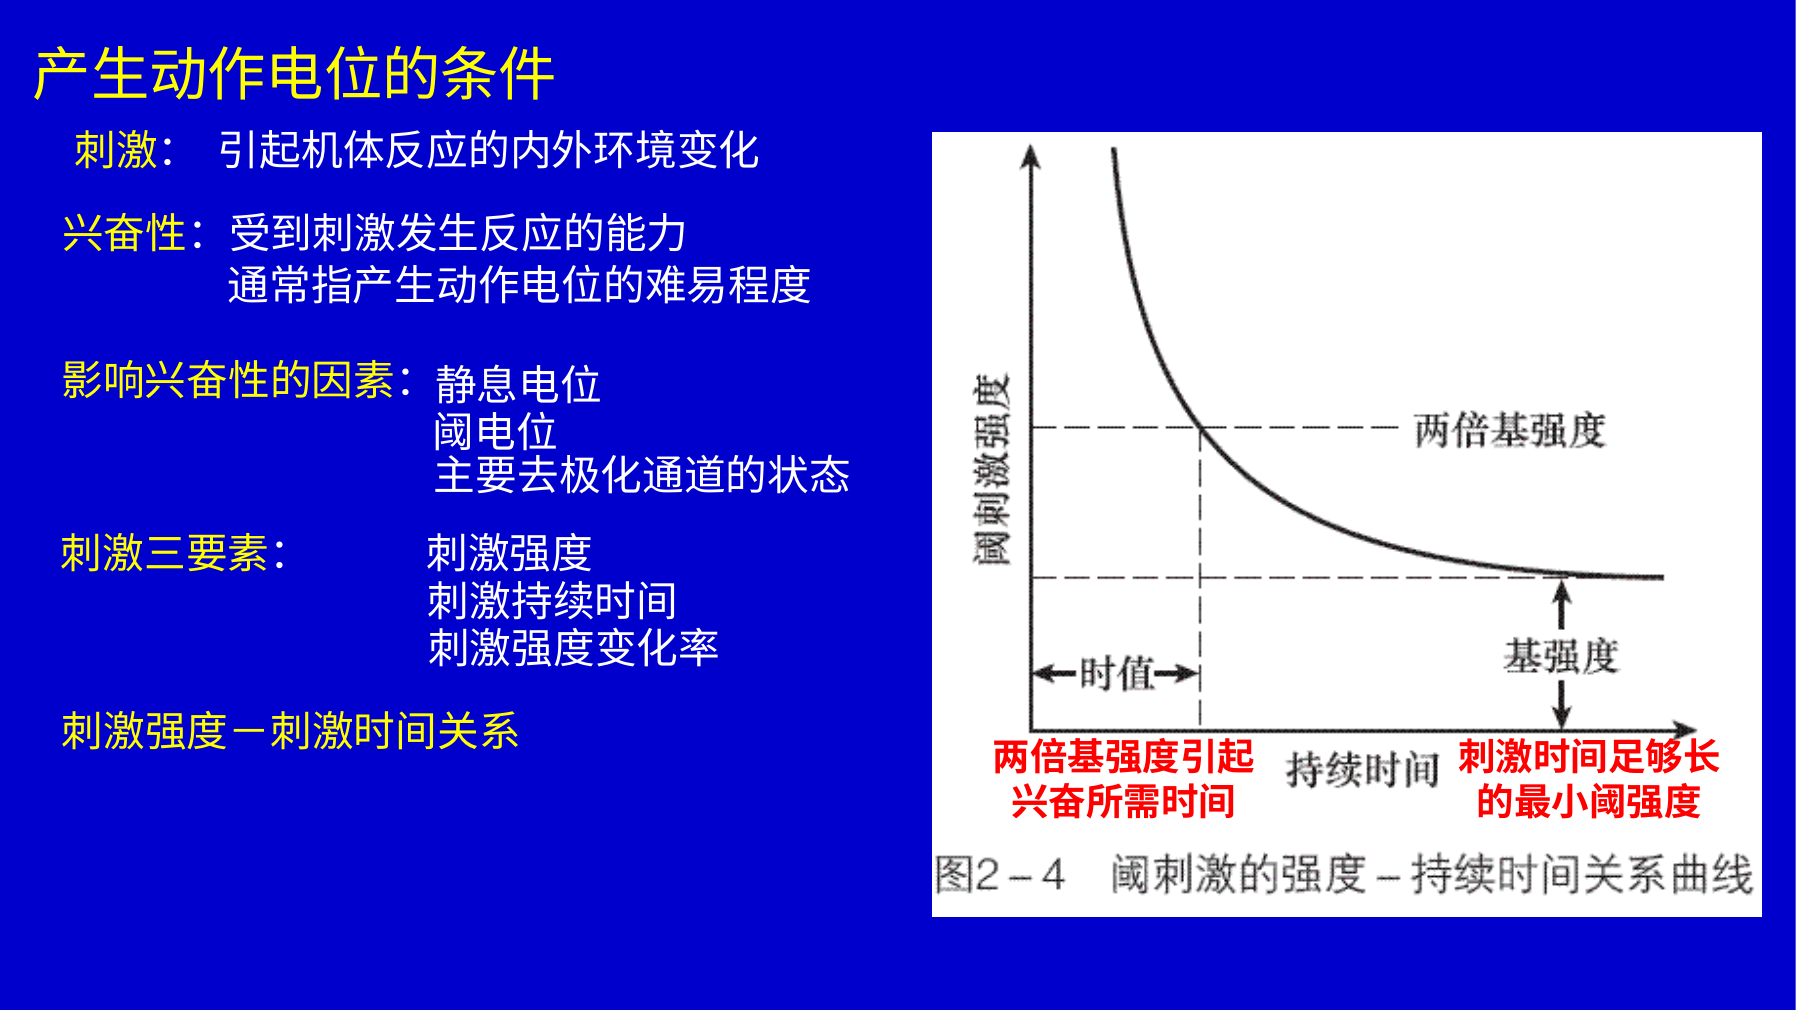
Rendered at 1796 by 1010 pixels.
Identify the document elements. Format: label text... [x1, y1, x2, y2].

picture [932, 132, 1763, 918]
text_box 刺激强度－刺激时间关系 [46, 697, 536, 762]
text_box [14, 29, 869, 681]
